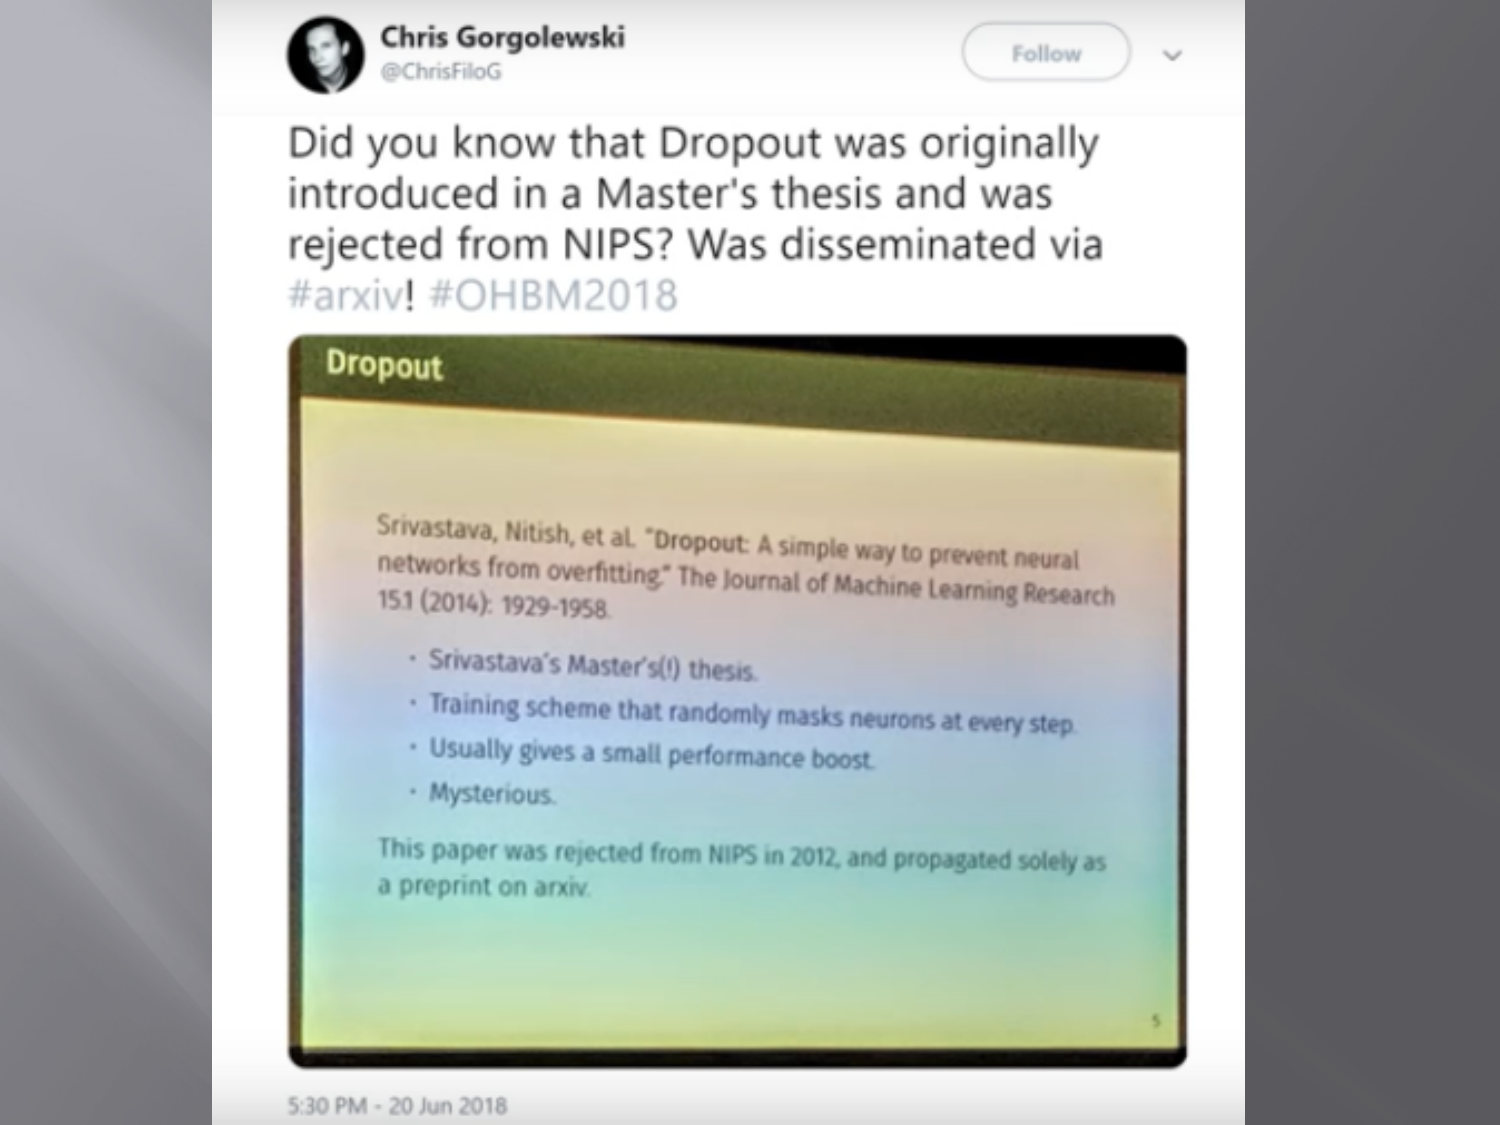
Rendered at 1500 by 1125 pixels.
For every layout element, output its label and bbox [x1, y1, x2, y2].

list [212, 0, 1245, 1125]
